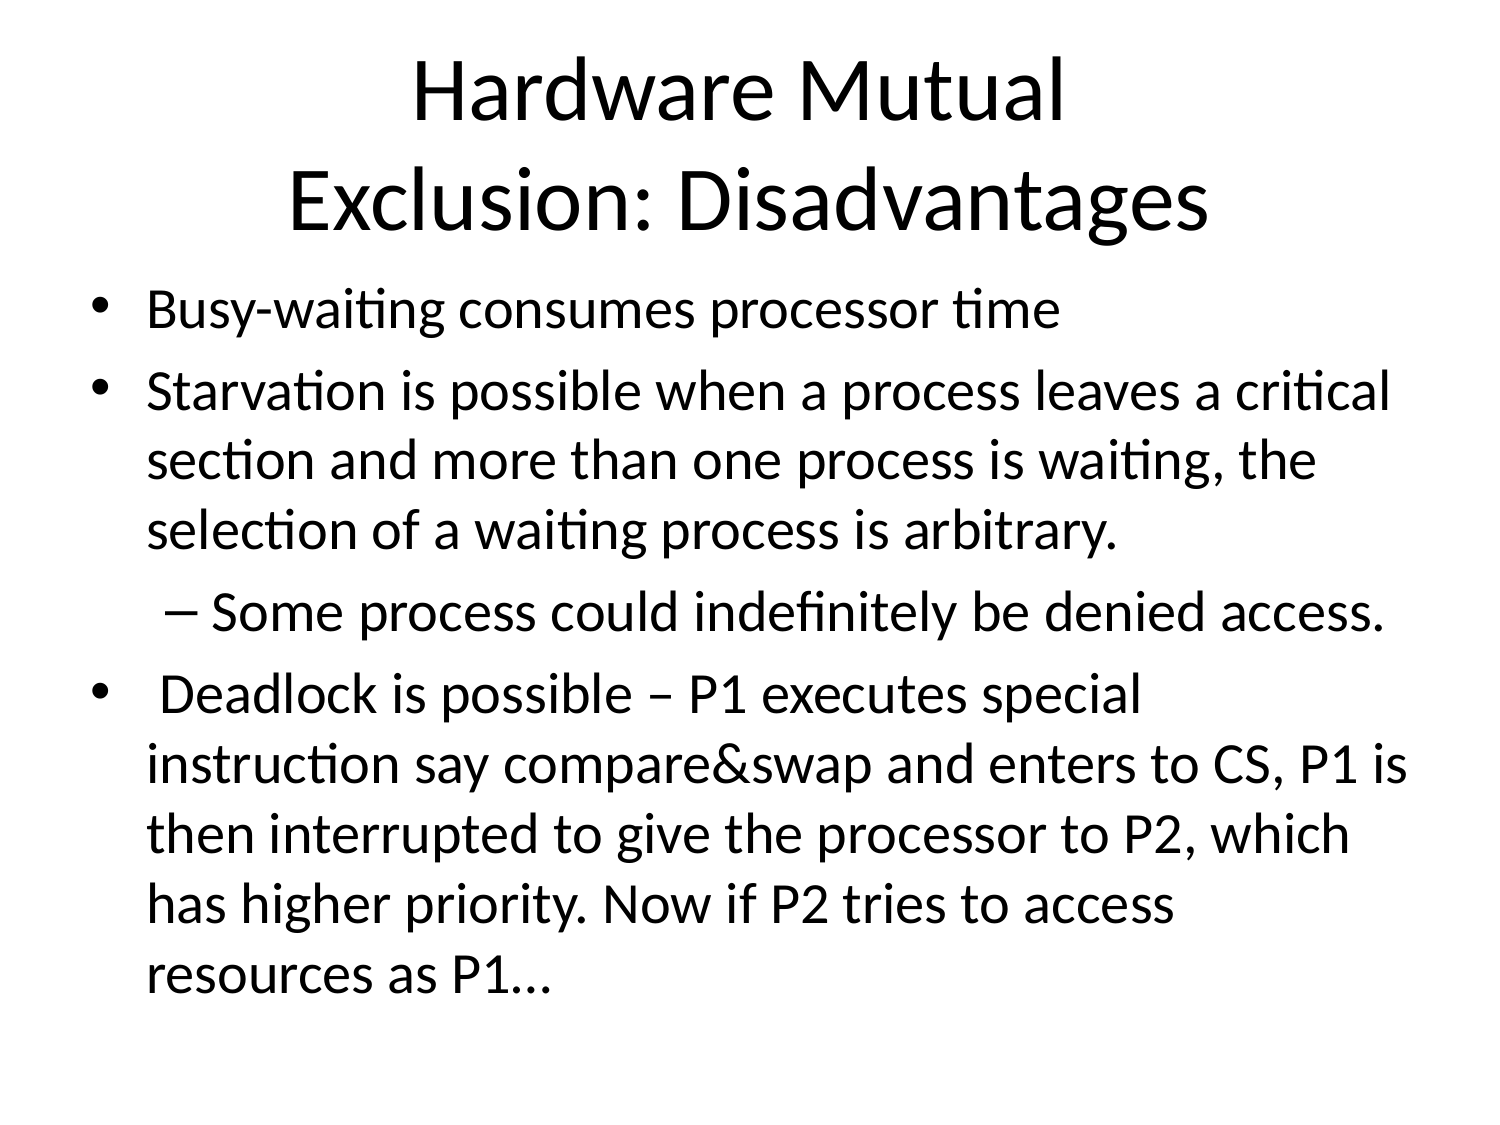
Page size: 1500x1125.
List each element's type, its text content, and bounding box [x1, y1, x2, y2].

title Hardware Mutual Exclusion: Disadvantages [75, 45, 1425, 233]
list Busy-waiting consumes processor time Starvation is possible when a process leaves a critical section and more than one process is waiting, the selection of a waiting process is arbitrary. Some process could indefinitely be denied access. Deadlock is possible – P1 executes special instruction say compare&swap and enters to CS, P1 is then interrupted to give the processor to P2, which has higher priority. Now if P2 tries to access resources as P1… [75, 262, 1425, 1005]
